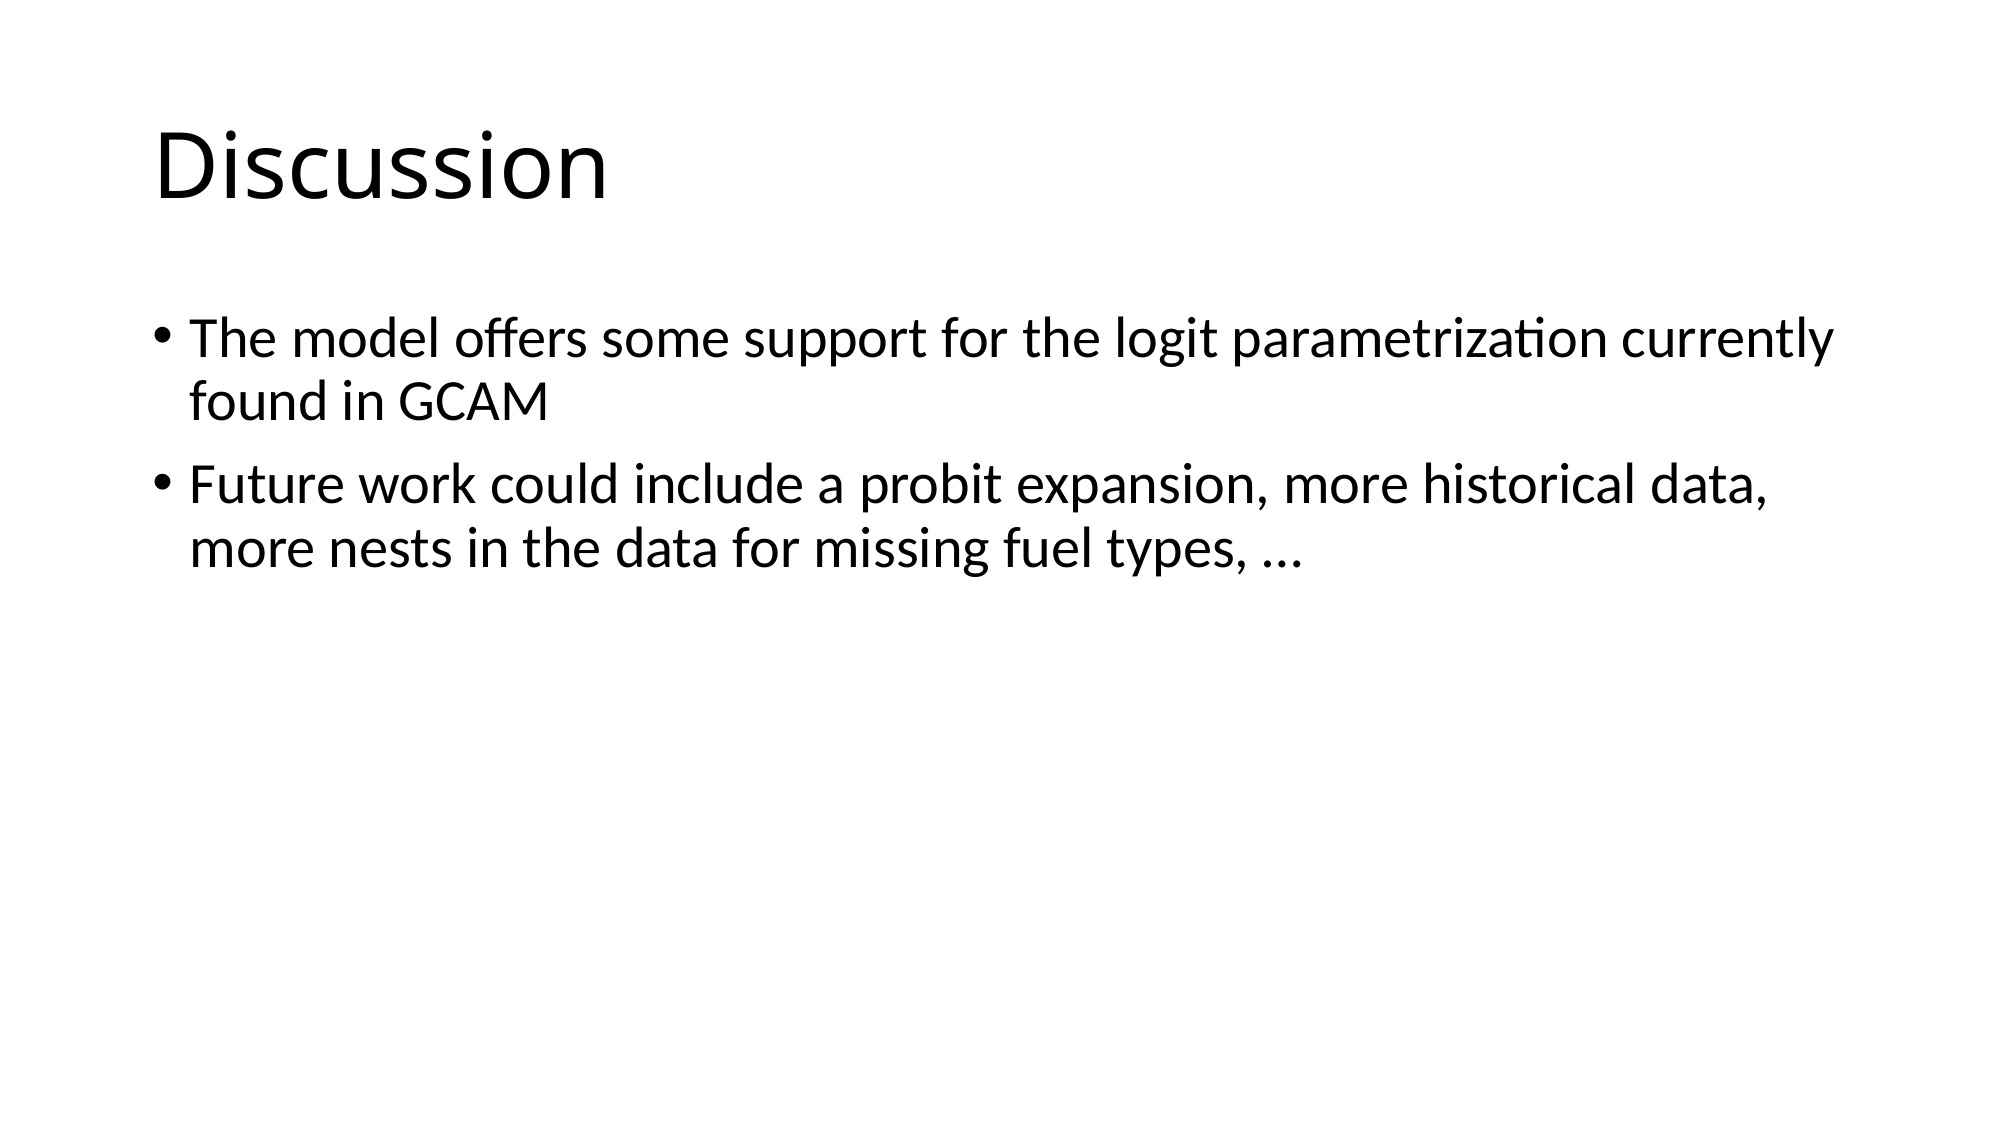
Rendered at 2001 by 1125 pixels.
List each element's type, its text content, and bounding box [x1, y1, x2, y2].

list The model offers some support for the logit parametrization currently found in GCAM Future work could include a probit expansion, more historical data, more nests in the data for missing fuel types, … [137, 299, 1863, 1014]
title Discussion [137, 59, 1863, 278]
